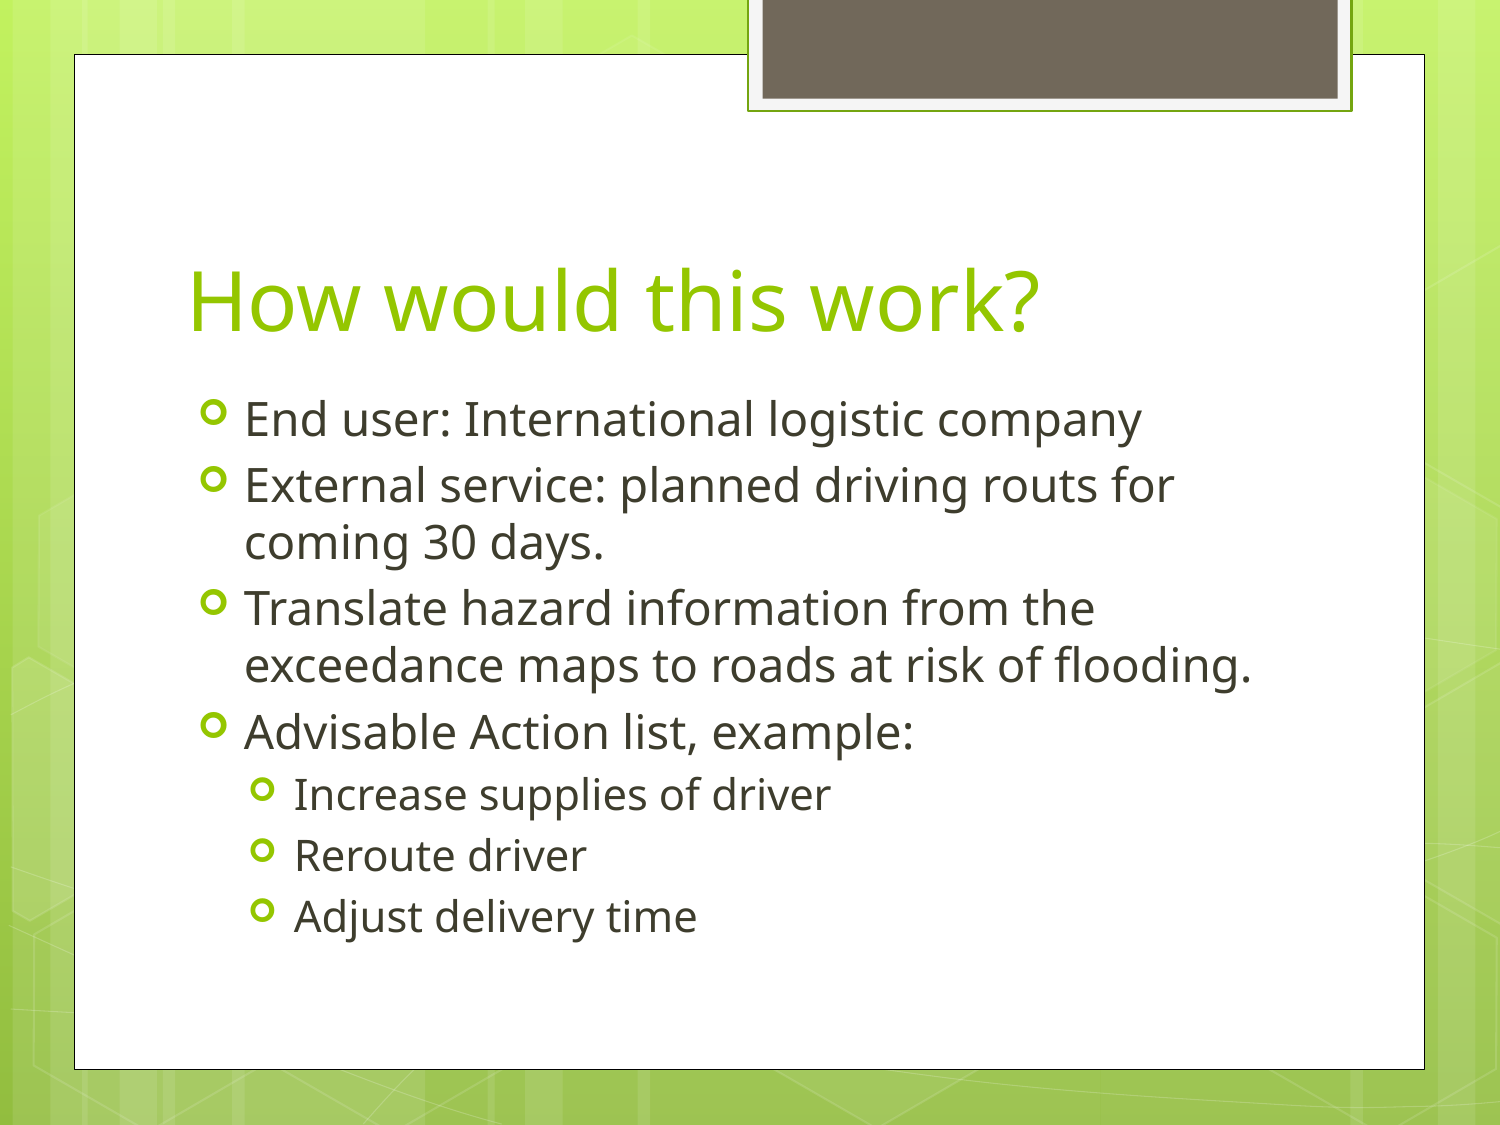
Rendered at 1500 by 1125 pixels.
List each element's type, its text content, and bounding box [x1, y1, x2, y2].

title How would this work? [171, 168, 1324, 357]
list End user: International logistic company External service: planned driving routs for coming 30 days. Translate hazard information from the exceedance maps to roads at risk of flooding. Advisable Action list, example: Increase supplies of driver Reroute driver Adjust delivery time [171, 381, 1283, 957]
